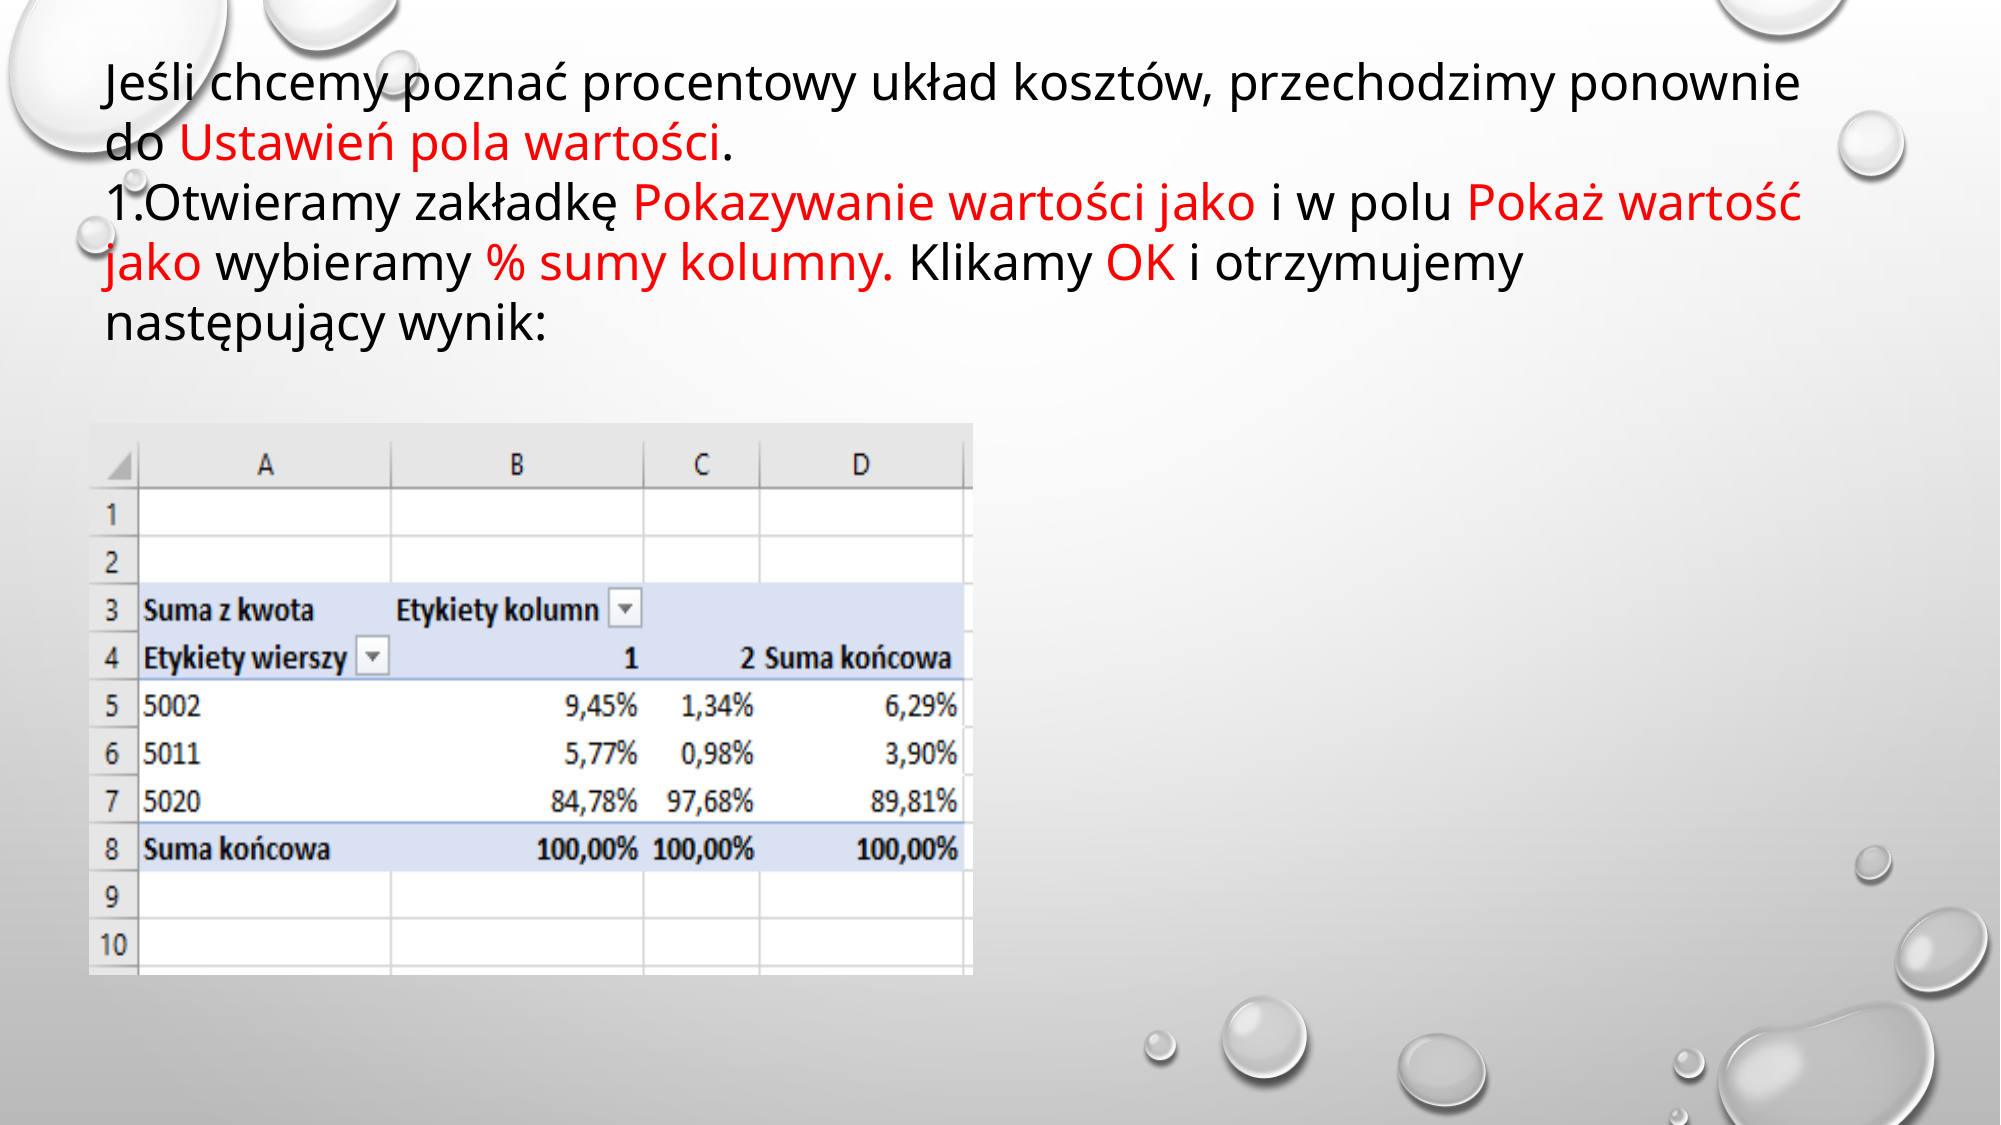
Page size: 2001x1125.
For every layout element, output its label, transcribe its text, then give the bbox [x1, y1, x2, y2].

picture [0, 0, 2000, 1125]
text_box Jeśli chcemy poznać procentowy układ kosztów, przechodzimy ponownie do Ustawień pola wartości. 1.Otwieramy zakładkę Pokazywanie wartości jako i w polu Pokaż wartość jako wybieramy % sumy kolumny. Klikamy OK i otrzymujemy następujący wynik: [89, 43, 1818, 359]
